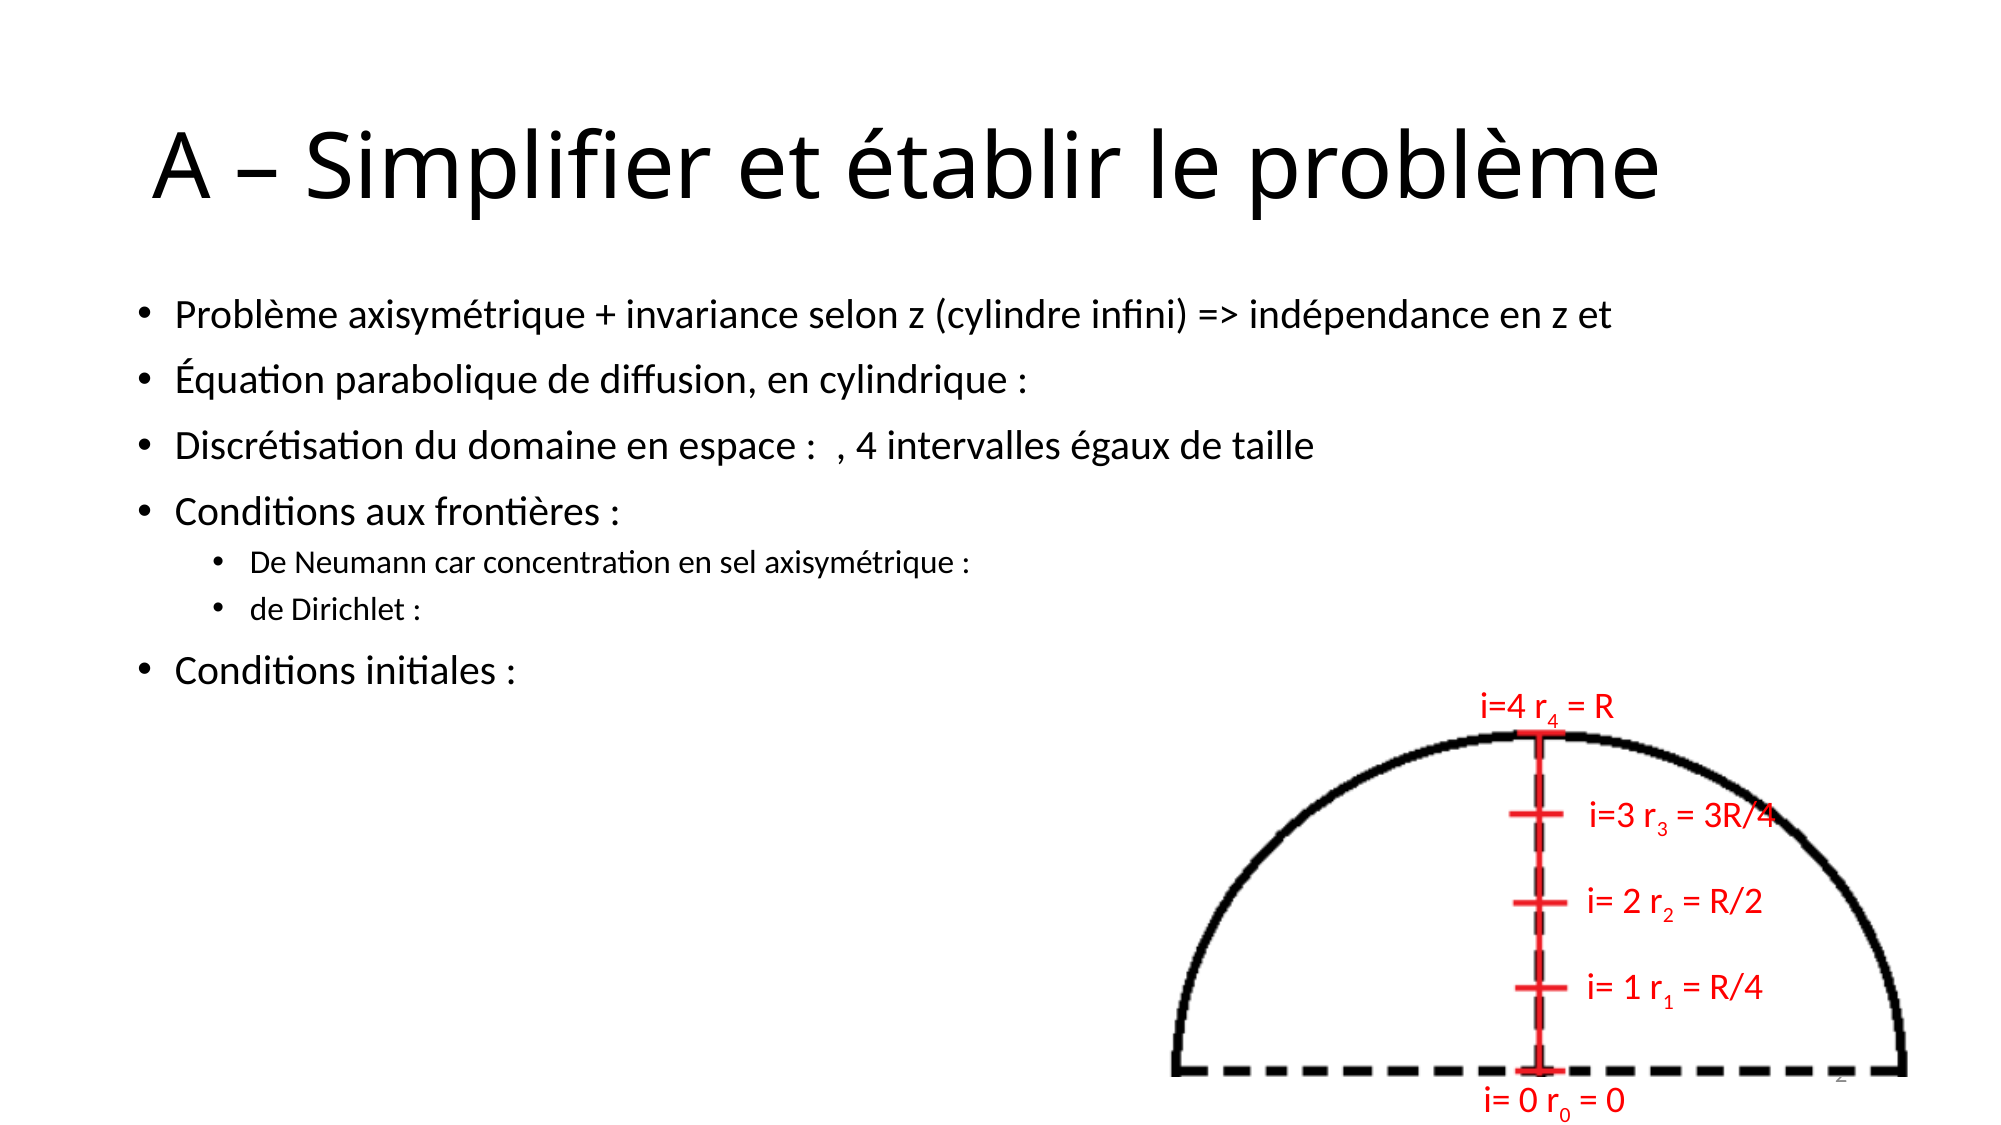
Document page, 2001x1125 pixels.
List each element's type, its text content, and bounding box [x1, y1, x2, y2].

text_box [1157, 673, 1935, 1125]
title A – Simplifier et établir le problème [137, 59, 1863, 278]
